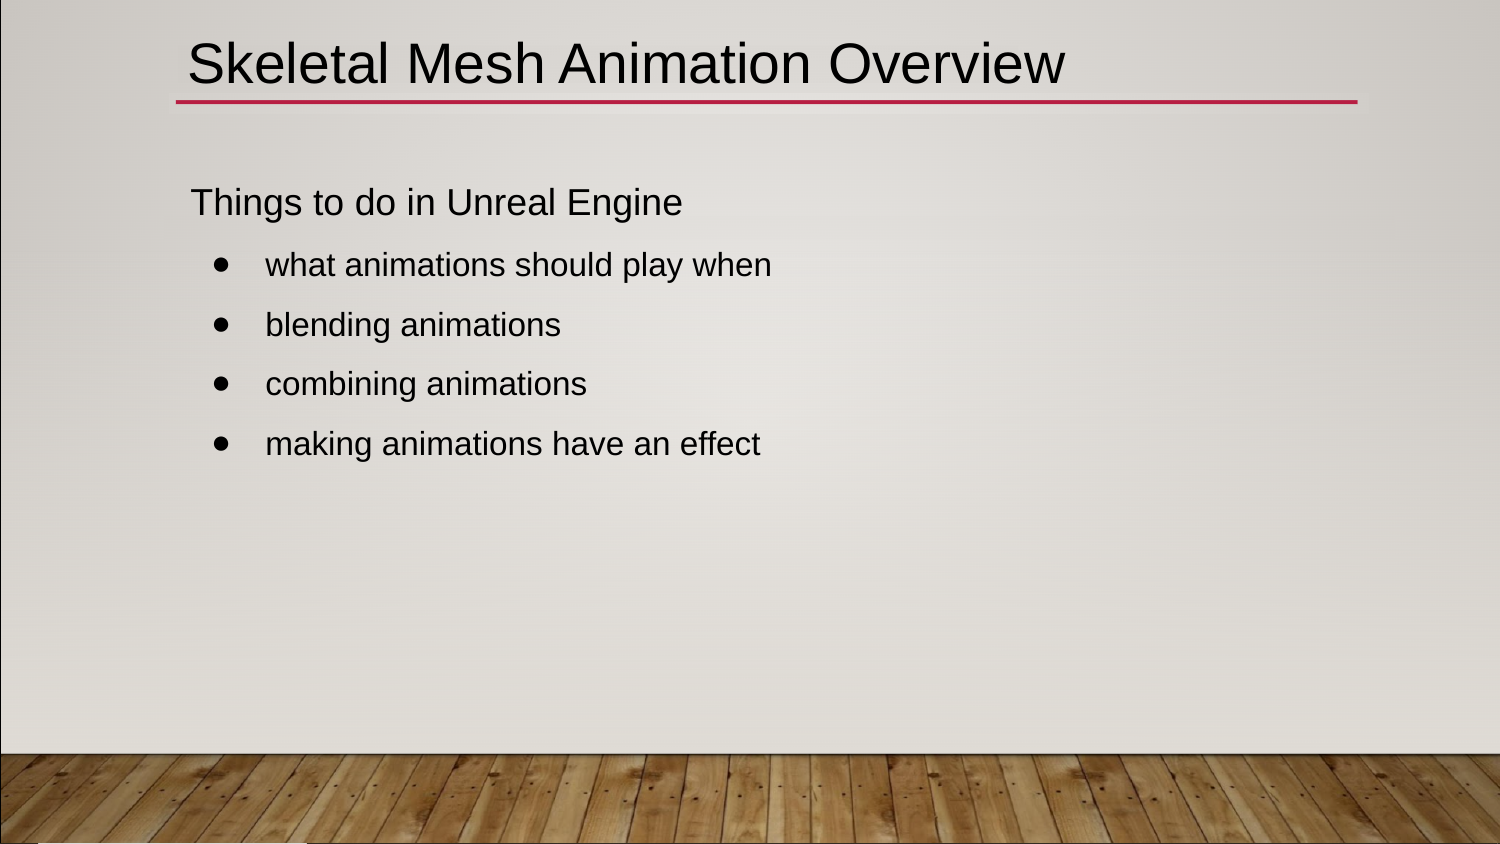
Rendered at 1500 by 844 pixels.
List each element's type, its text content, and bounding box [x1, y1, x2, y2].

title Skeletal Mesh Animation Overview [172, 17, 1363, 112]
text_box Things to do in Unreal Engine what animations should play when blending animations combining animations making animations have an effect [175, 140, 1360, 567]
picture [0, 0, 1500, 844]
